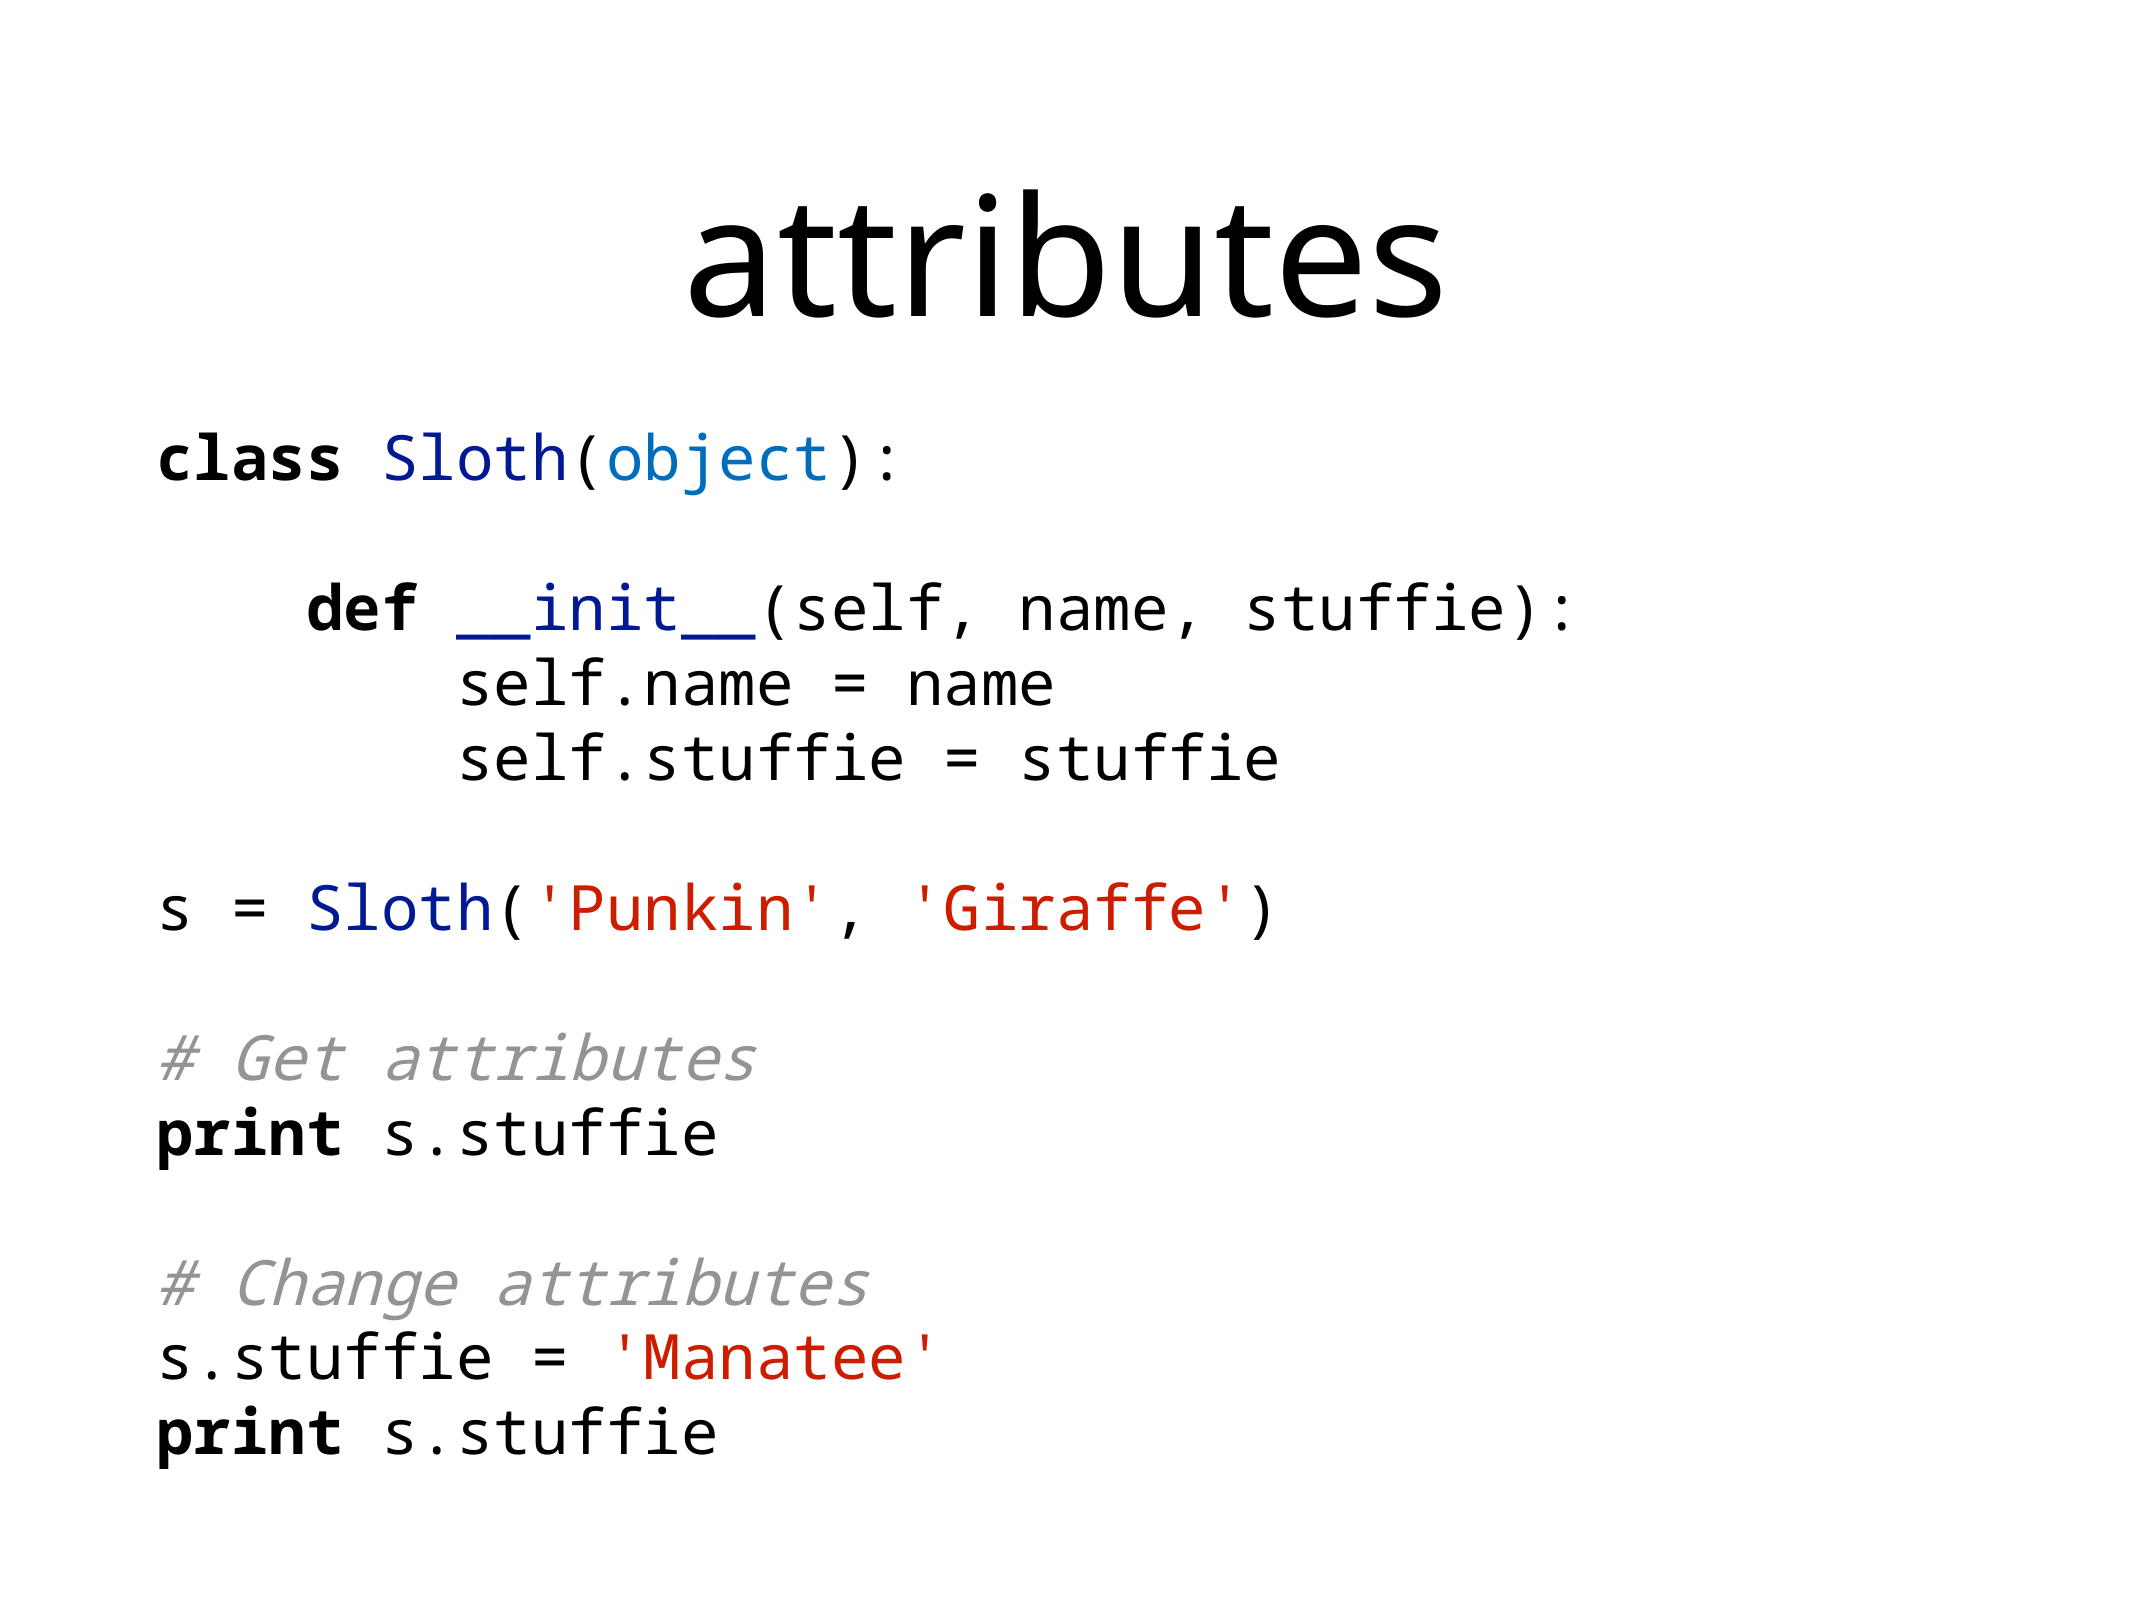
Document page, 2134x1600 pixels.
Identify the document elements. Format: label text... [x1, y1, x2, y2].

title attributes [155, 72, 1978, 426]
list class Sloth(object): def __init__(self, name, stuffie): self.name = name self.stuffie = stuffie s = Sloth('Punkin', 'Giraffe') # Get attributes print s.stuffie # Change attributes s.stuffie = 'Manatee' print s.stuffie [155, 426, 1978, 1459]
